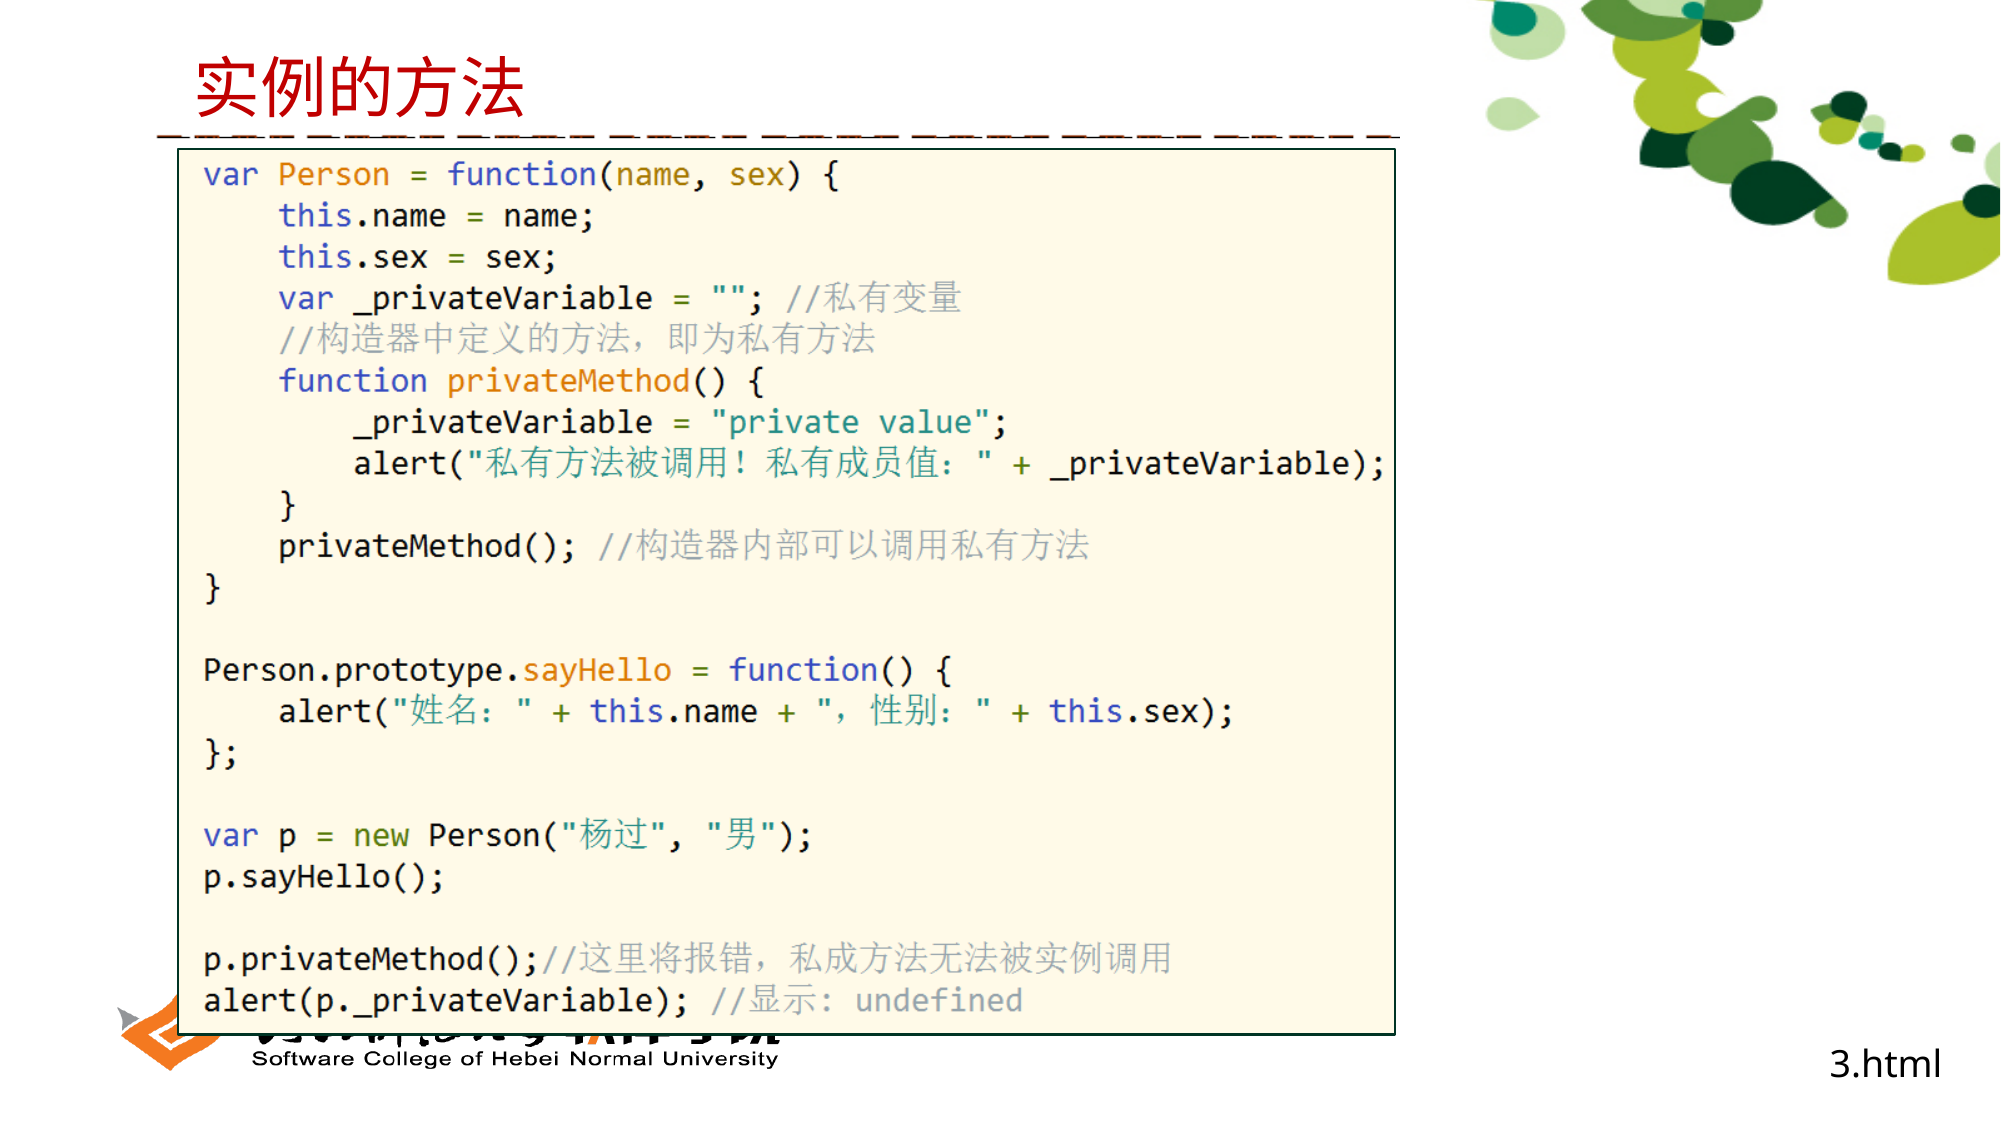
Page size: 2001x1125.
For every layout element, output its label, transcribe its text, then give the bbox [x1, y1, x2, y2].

list 实例的方法 [178, 38, 1523, 120]
picture [0, 0, 2001, 1125]
text_box 3.html [1814, 1033, 1958, 1093]
